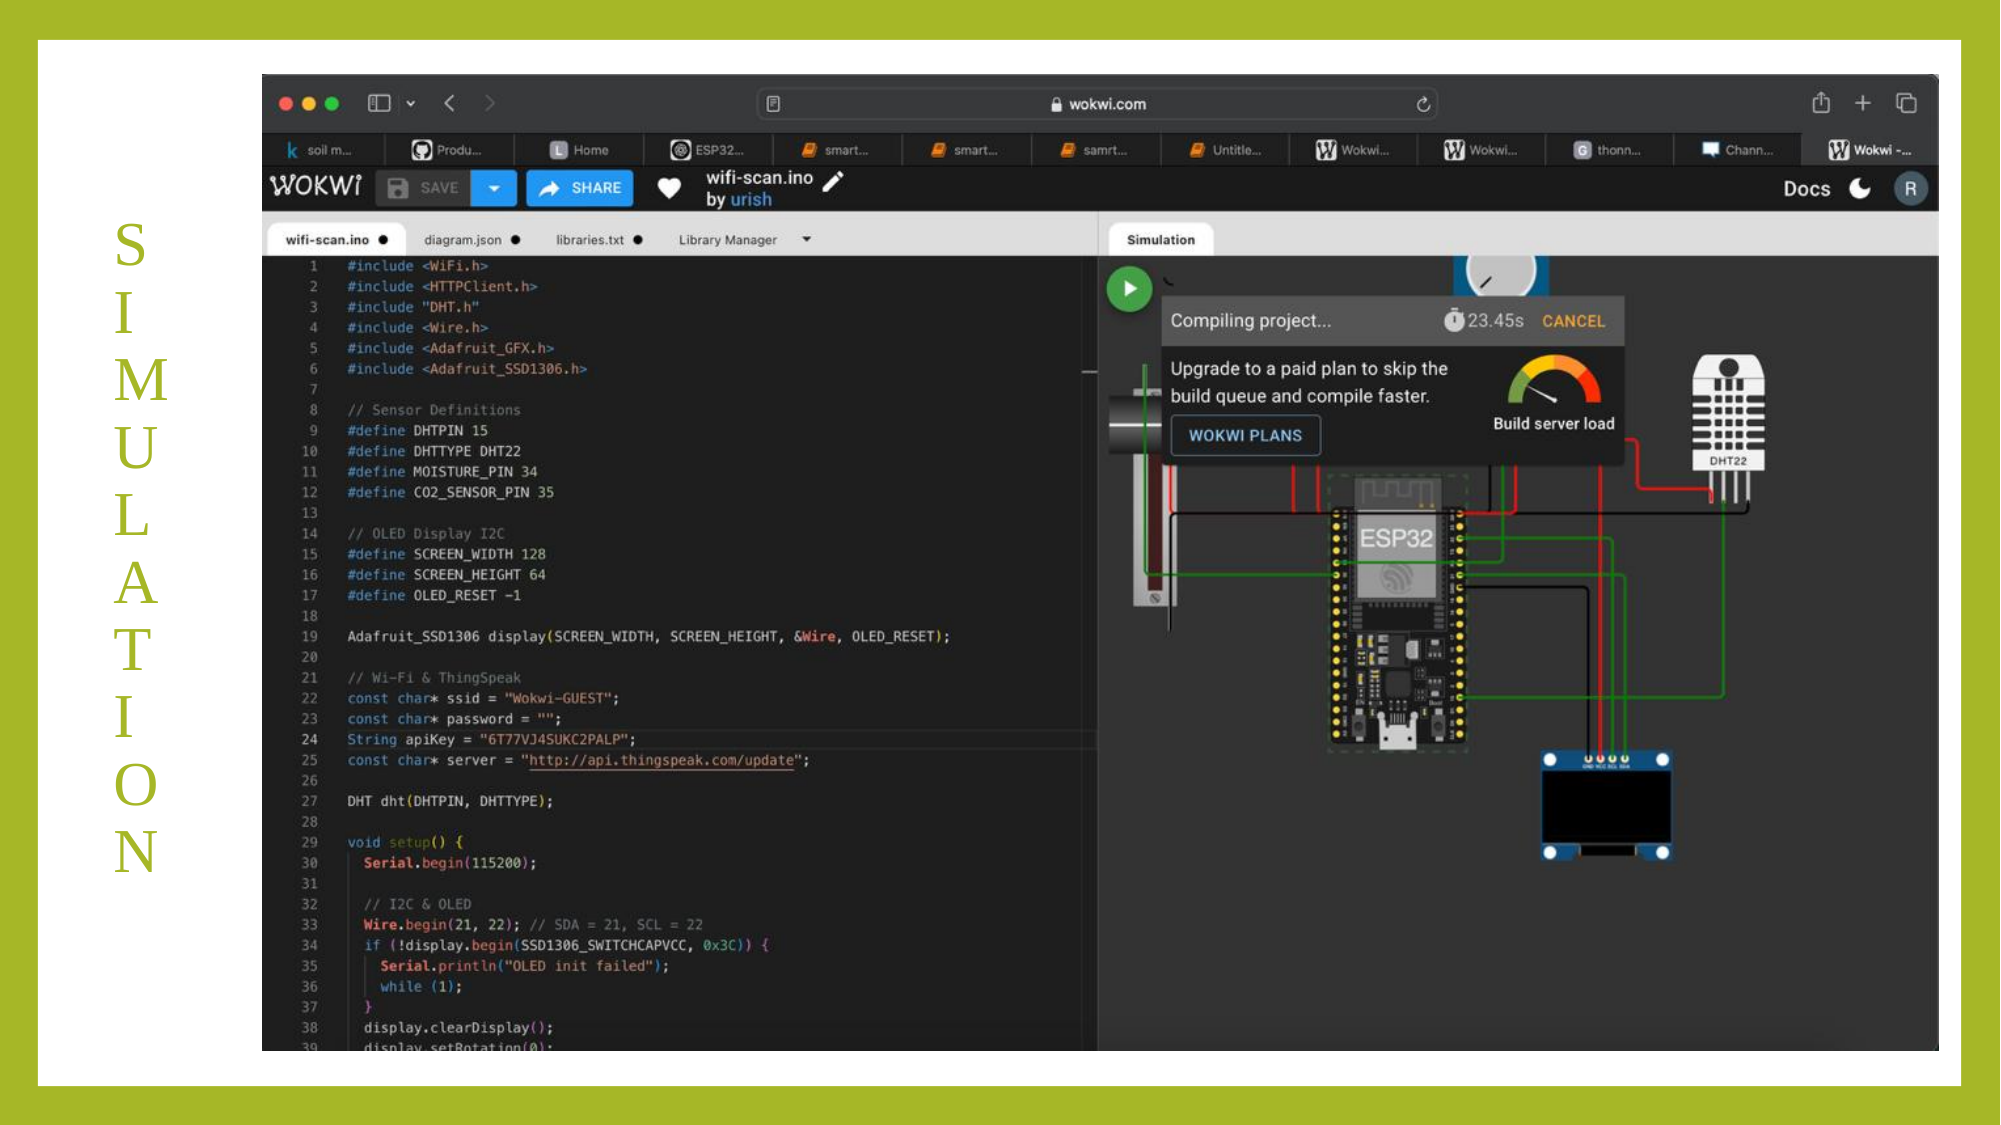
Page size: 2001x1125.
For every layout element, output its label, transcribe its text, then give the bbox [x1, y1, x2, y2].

title SIMULATION [98, 74, 157, 1025]
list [262, 73, 1939, 1052]
